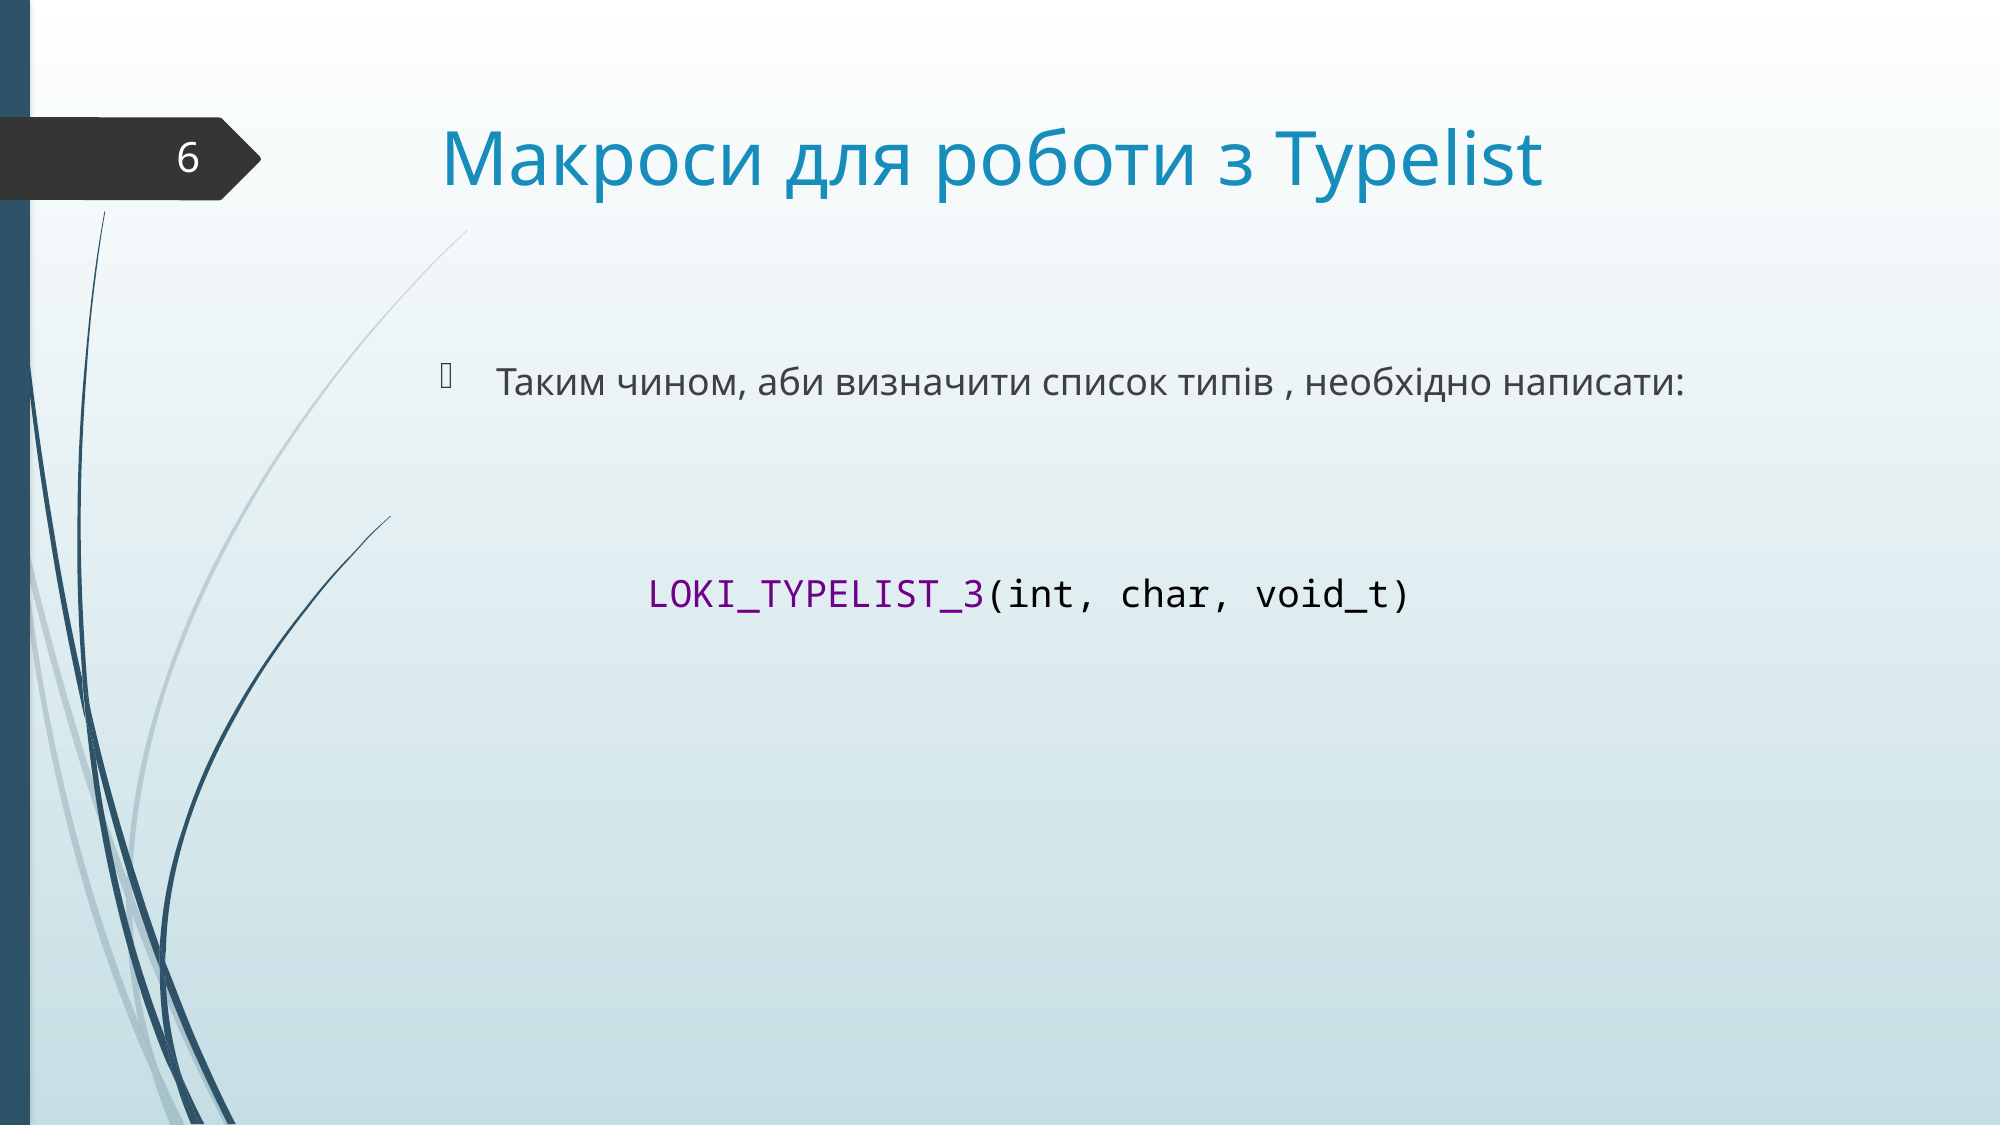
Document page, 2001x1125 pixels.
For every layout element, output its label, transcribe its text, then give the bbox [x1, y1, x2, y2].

slide_number 6 [87, 129, 216, 190]
title Макроси для роботи з Typelist [425, 102, 1888, 313]
text_box LOKI_TYPELIST_3(int, char, void_t) [632, 562, 1633, 623]
